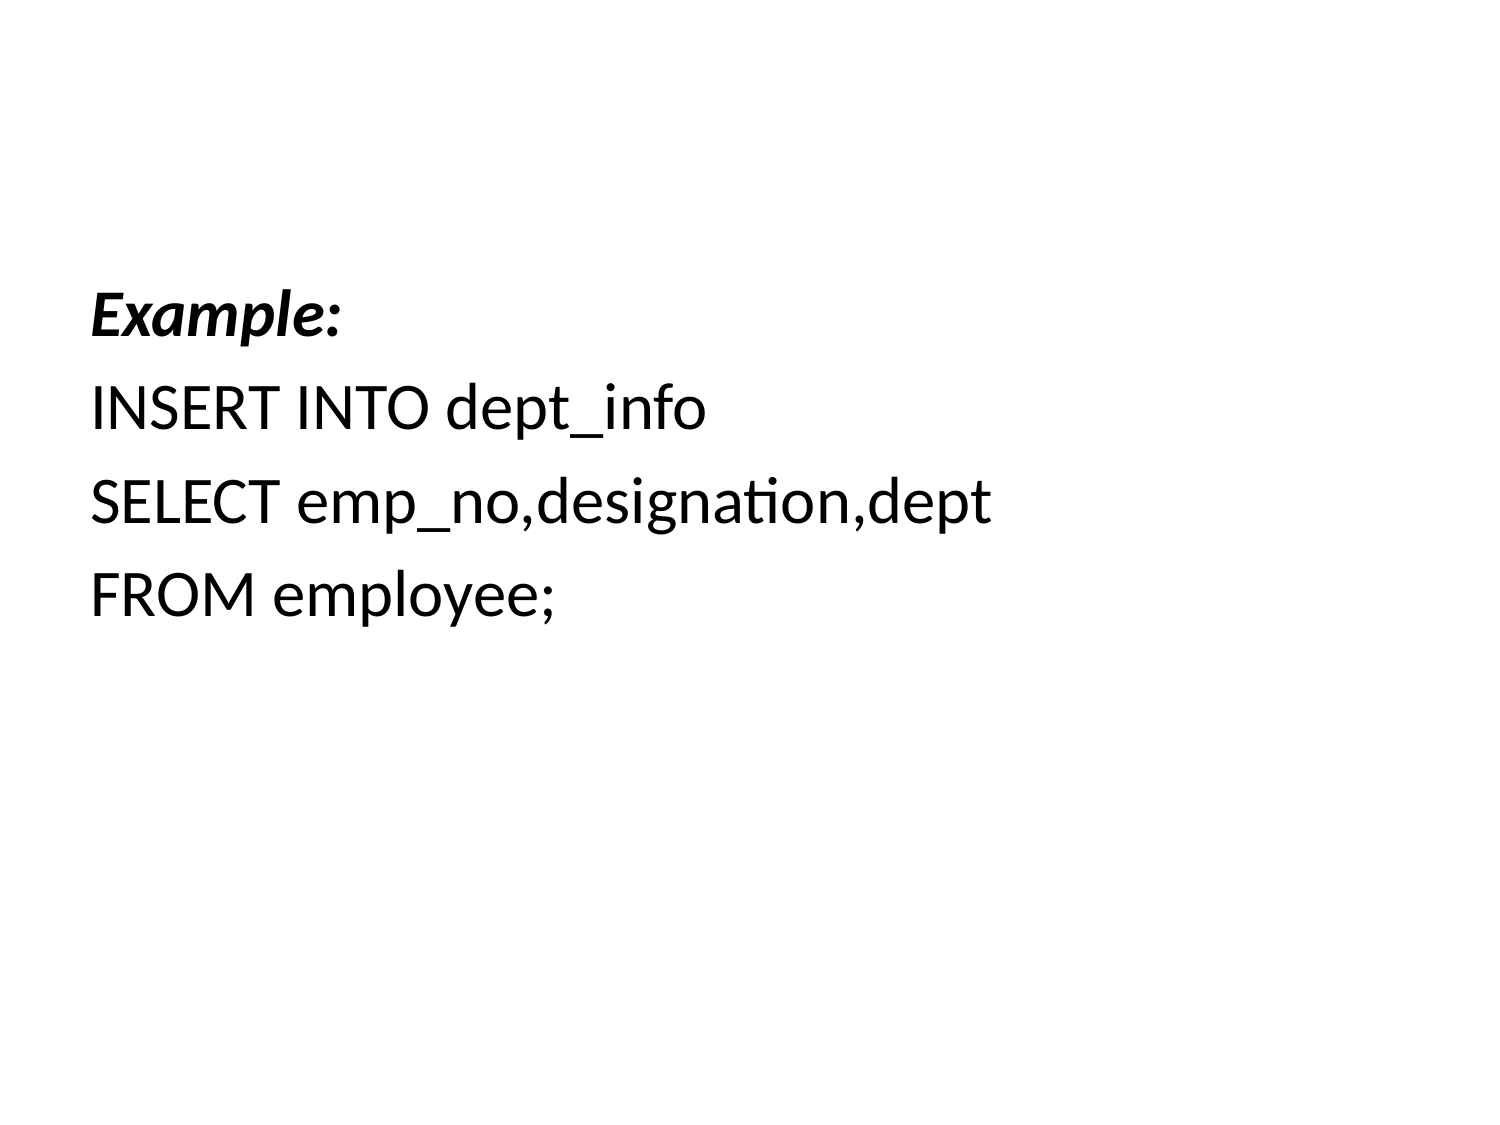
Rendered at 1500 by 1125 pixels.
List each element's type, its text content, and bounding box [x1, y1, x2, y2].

list Example: INSERT INTO dept_info SELECT emp_no,designation,dept FROM employee; [75, 262, 1425, 1005]
